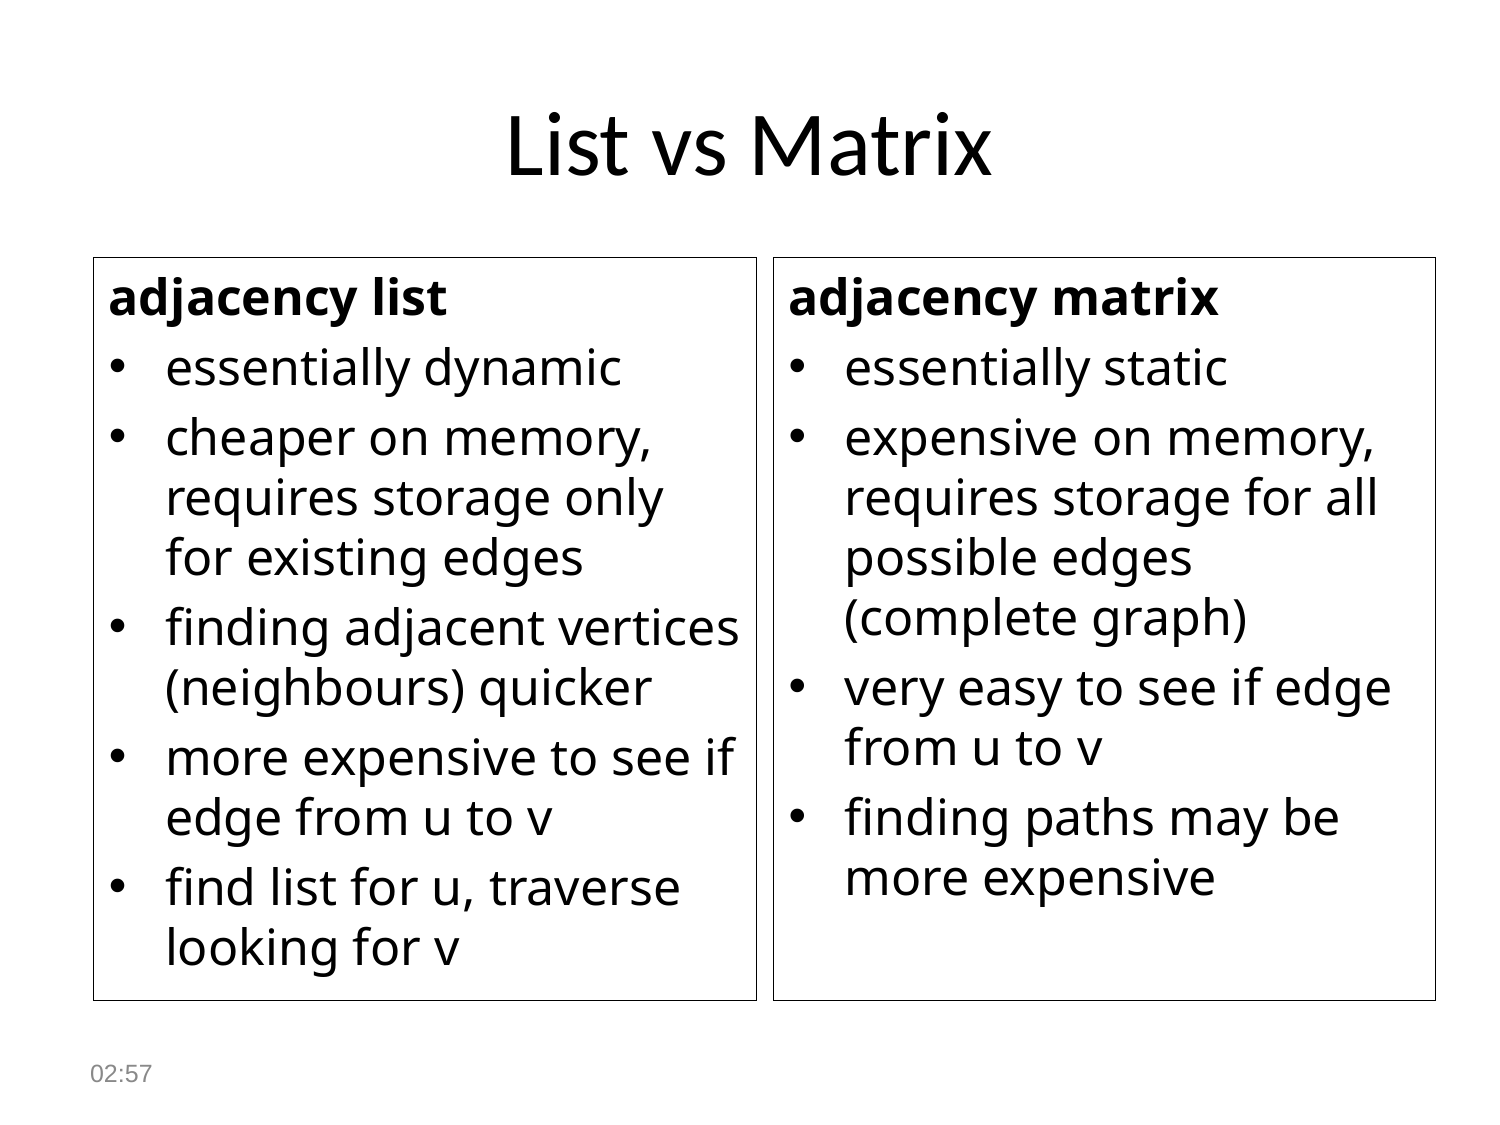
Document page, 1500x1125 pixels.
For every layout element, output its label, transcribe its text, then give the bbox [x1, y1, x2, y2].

list adjacency matrix essentially static expensive on memory, requires storage for all possible edges (complete graph) very easy to see if edge from u to v finding paths may be more expensive [773, 257, 1436, 1001]
title List vs Matrix [75, 45, 1425, 233]
list adjacency list essentially dynamic cheaper on memory, requires storage only for existing edges finding adjacent vertices (neighbours) quicker more expensive to see if edge from u to v find list for u, traverse looking for v [93, 257, 757, 1001]
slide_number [75, 1042, 425, 1103]
